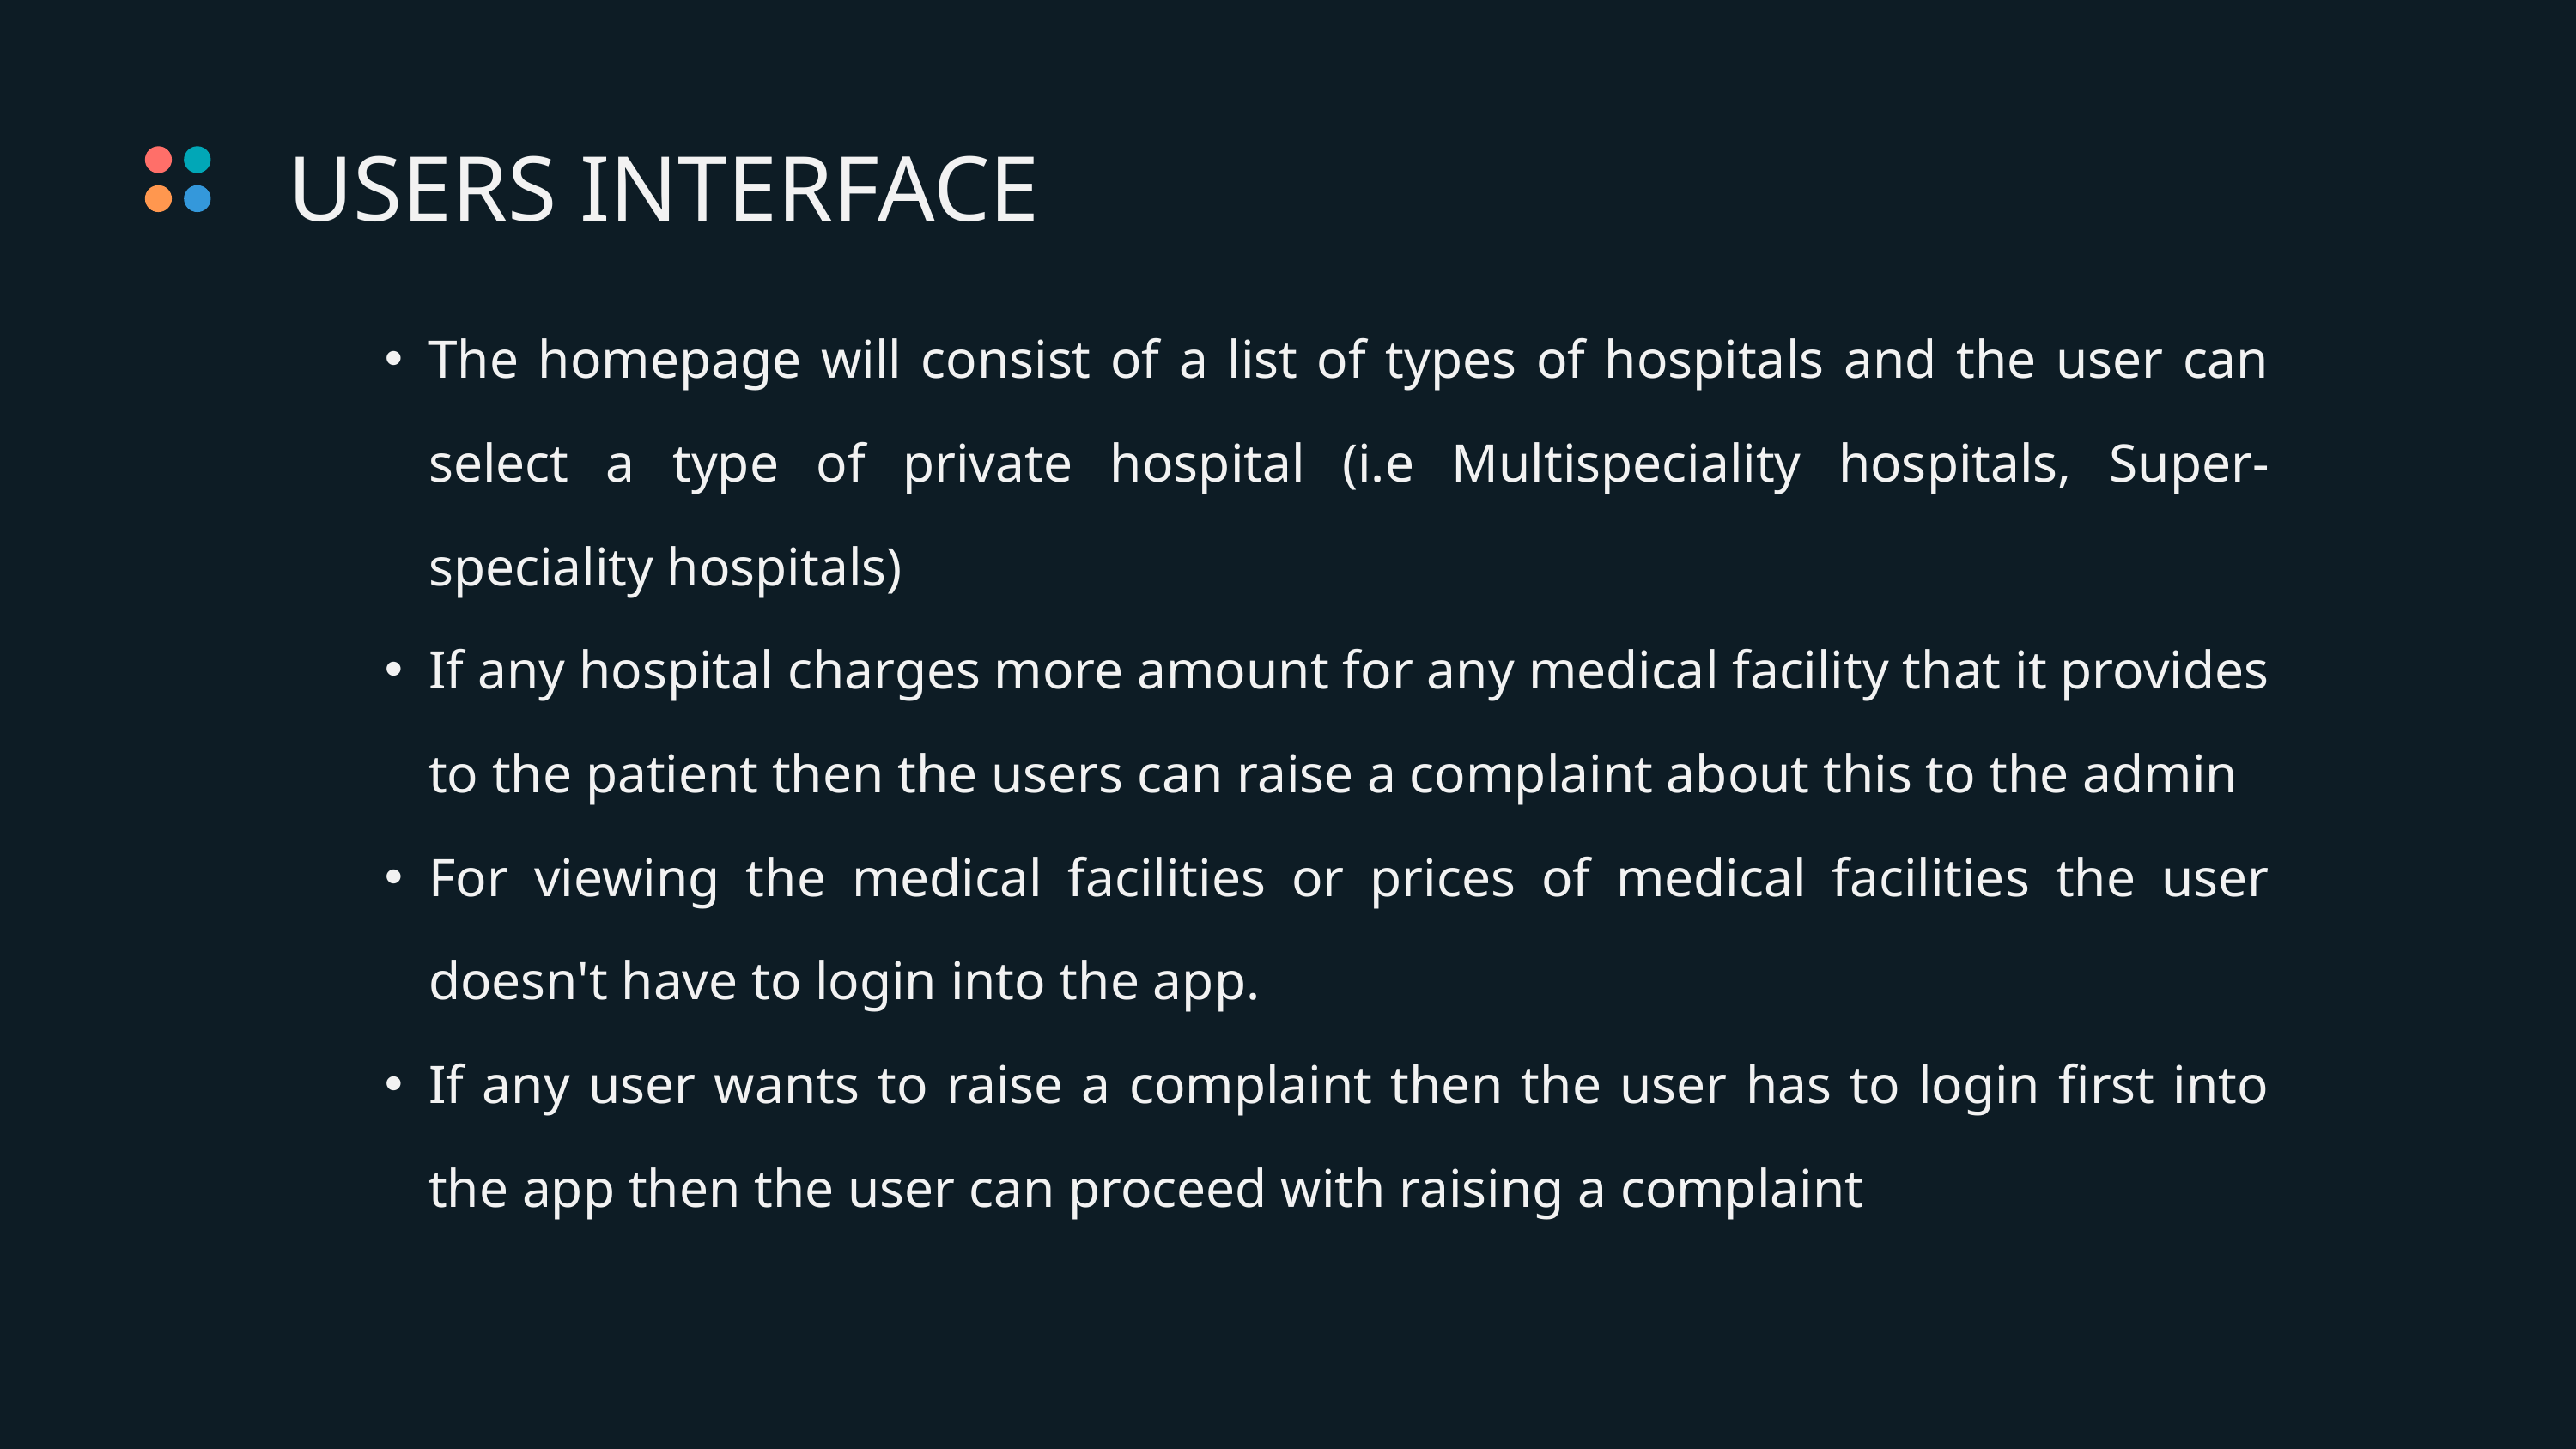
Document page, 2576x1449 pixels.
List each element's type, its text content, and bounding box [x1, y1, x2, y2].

text_box USERS INTERFACE [288, 140, 1423, 239]
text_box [144, 145, 211, 213]
text_box The homepage will consist of a list of types of hospitals and the user can select a type of private hospital (i.e Multispeciality hospitals, Super-speciality hospitals) If any hospital charges more amount for any medical facility that it provides to the patient then the users can raise a complaint about this to the admin For viewing the medical facilities or prices of medical facilities the user doesn't have to login into the app. If any user wants to raise a complaint then the user has to login first into the app then the user can proceed with raising a complaint [340, 284, 2272, 1218]
